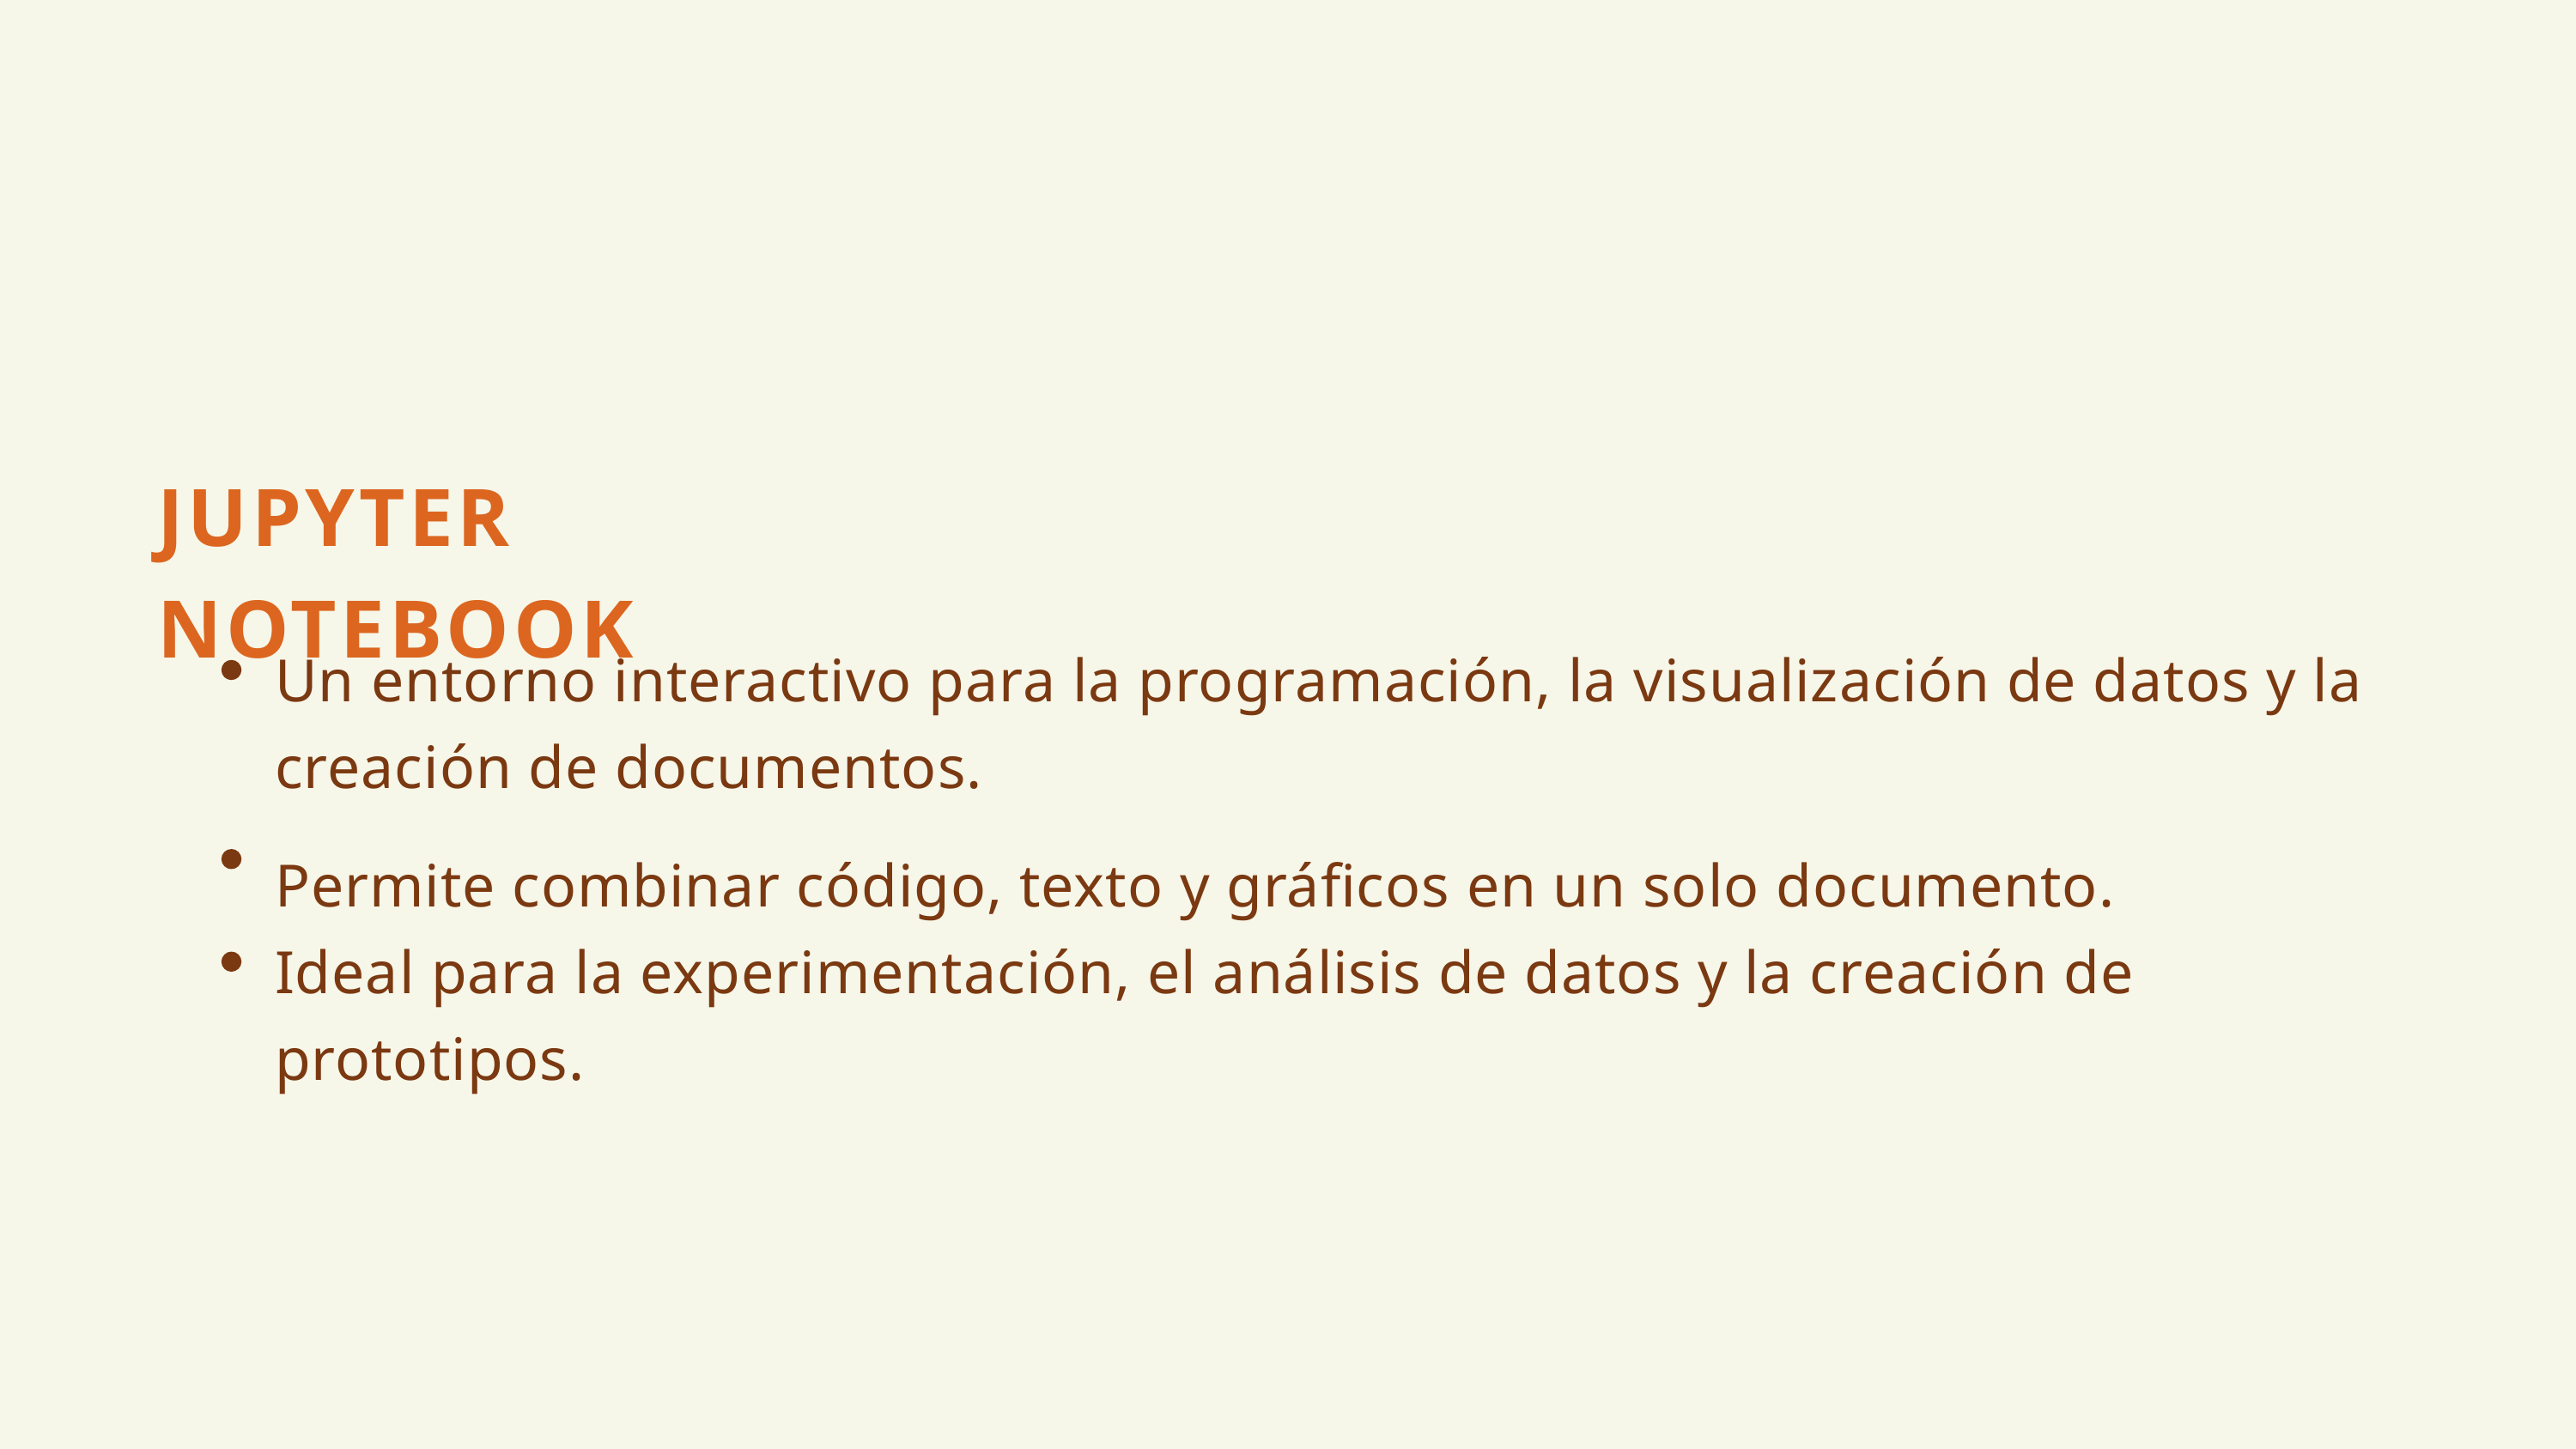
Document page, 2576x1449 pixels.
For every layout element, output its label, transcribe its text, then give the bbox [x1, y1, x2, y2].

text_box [221, 951, 242, 973]
text_box Un entorno interactivo para la programación, la visualización de datos y la creación de documentos. Permite combinar código, texto y gráficos en un solo documento. Ideal para la experimentación, el análisis de datos y la creación de prototipos. [274, 627, 2451, 1093]
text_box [221, 848, 242, 870]
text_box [221, 659, 242, 681]
text_box JUPYTER NOTEBOOK [157, 451, 939, 674]
